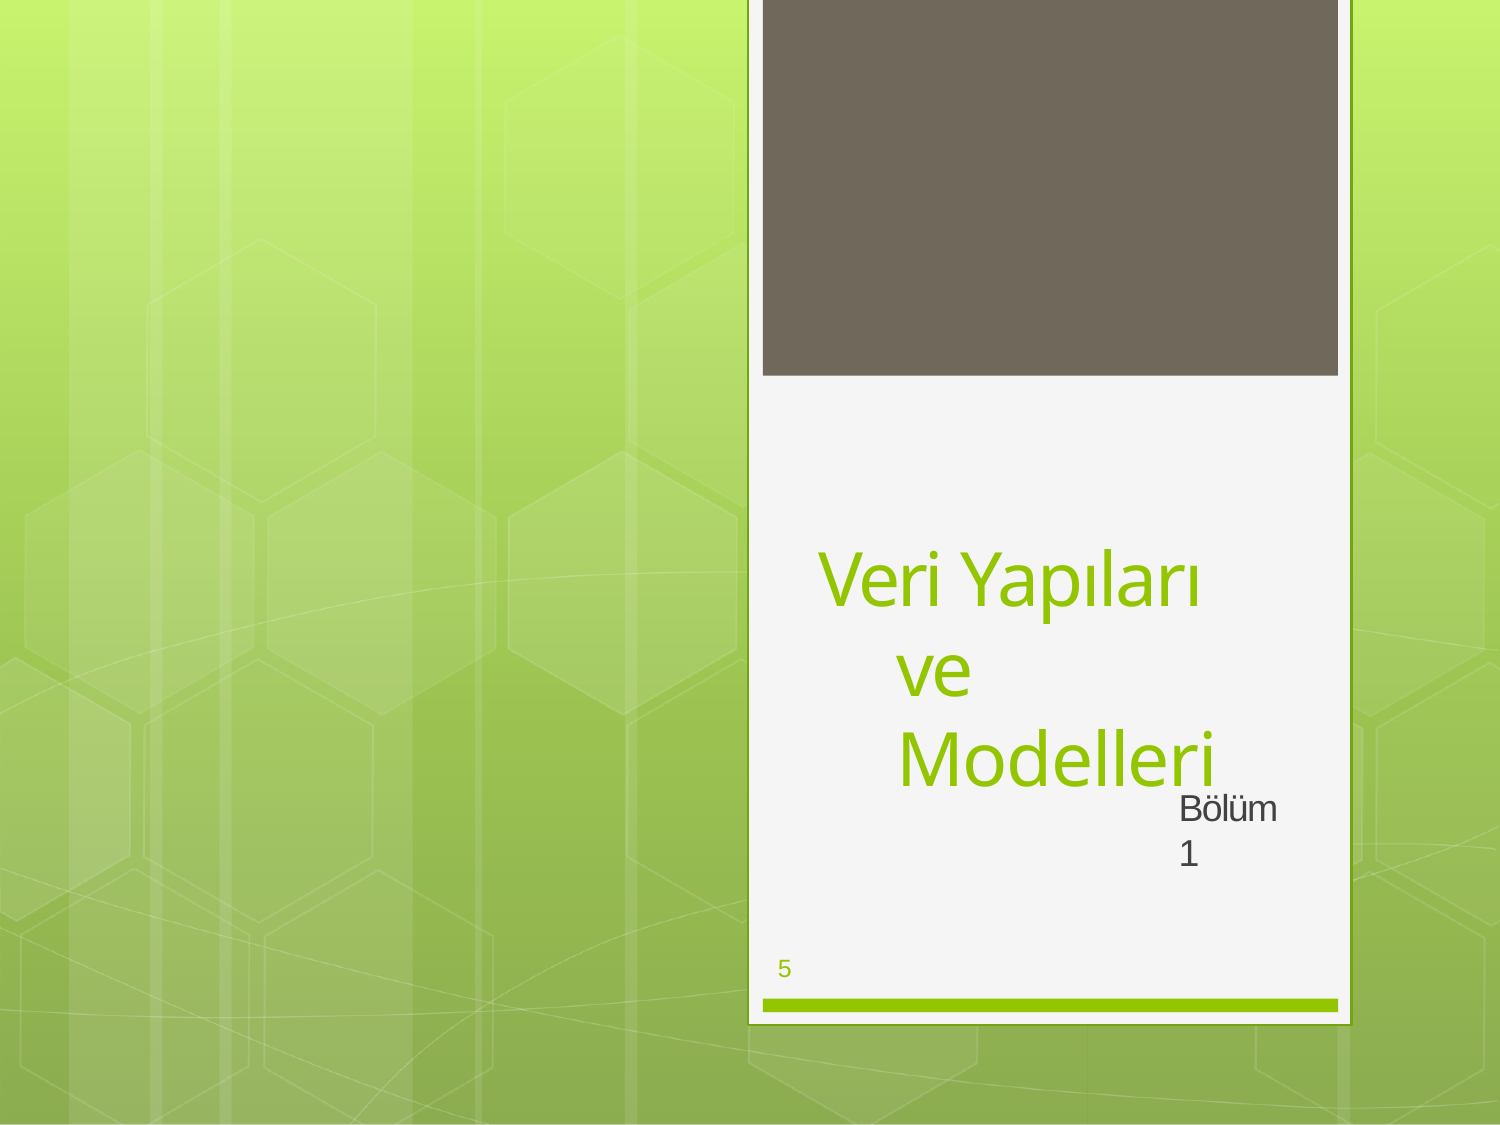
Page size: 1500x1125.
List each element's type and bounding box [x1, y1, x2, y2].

text_box [0, 0, 1500, 1125]
